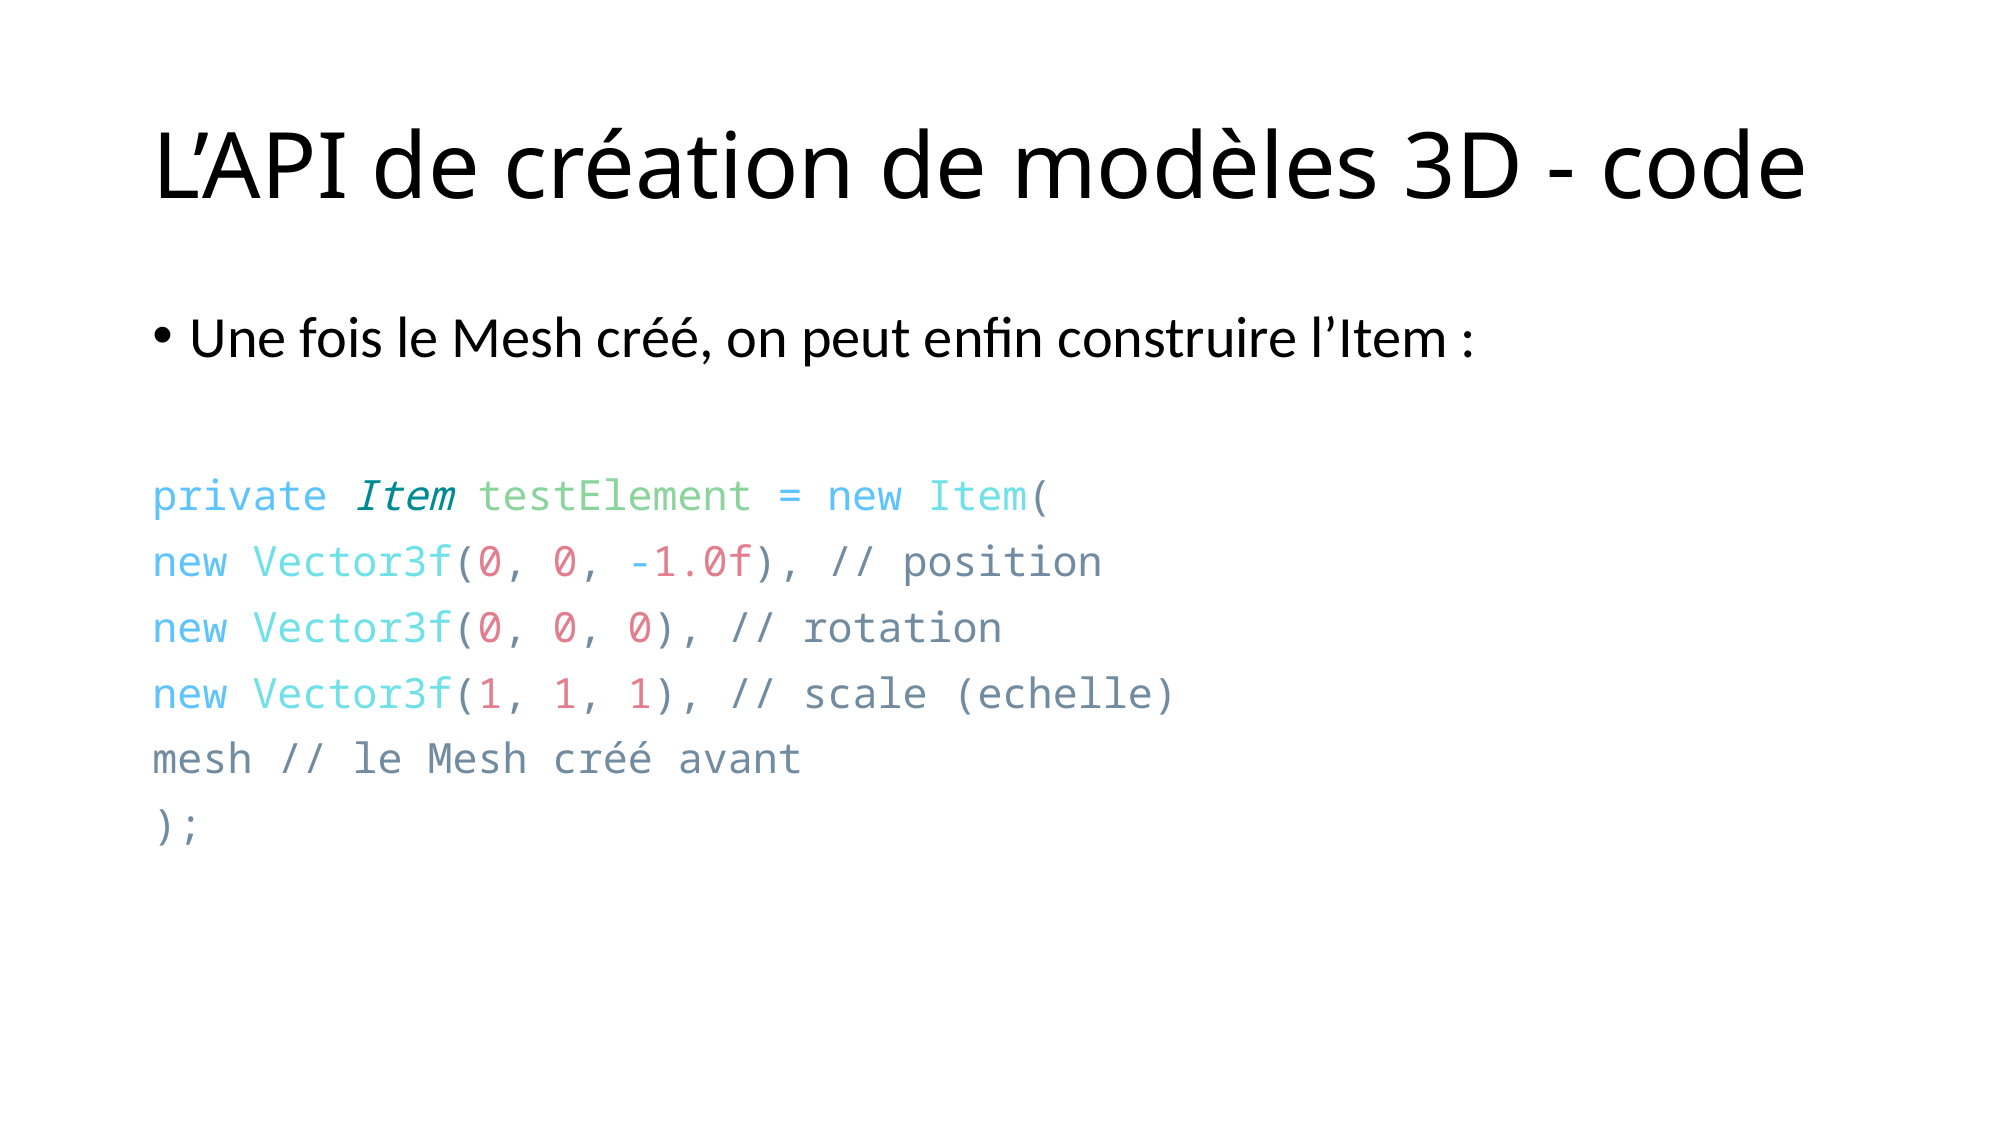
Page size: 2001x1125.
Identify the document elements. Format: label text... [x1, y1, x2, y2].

title L’API de création de modèles 3D - code [137, 59, 1863, 278]
list Une fois le Mesh créé, on peut enfin construire l’Item : private Item testElement = new Item( new Vector3f(0, 0, -1.0f), // position new Vector3f(0, 0, 0), // rotation new Vector3f(1, 1, 1), // scale (echelle) mesh // le Mesh créé avant ); [137, 299, 1863, 1014]
